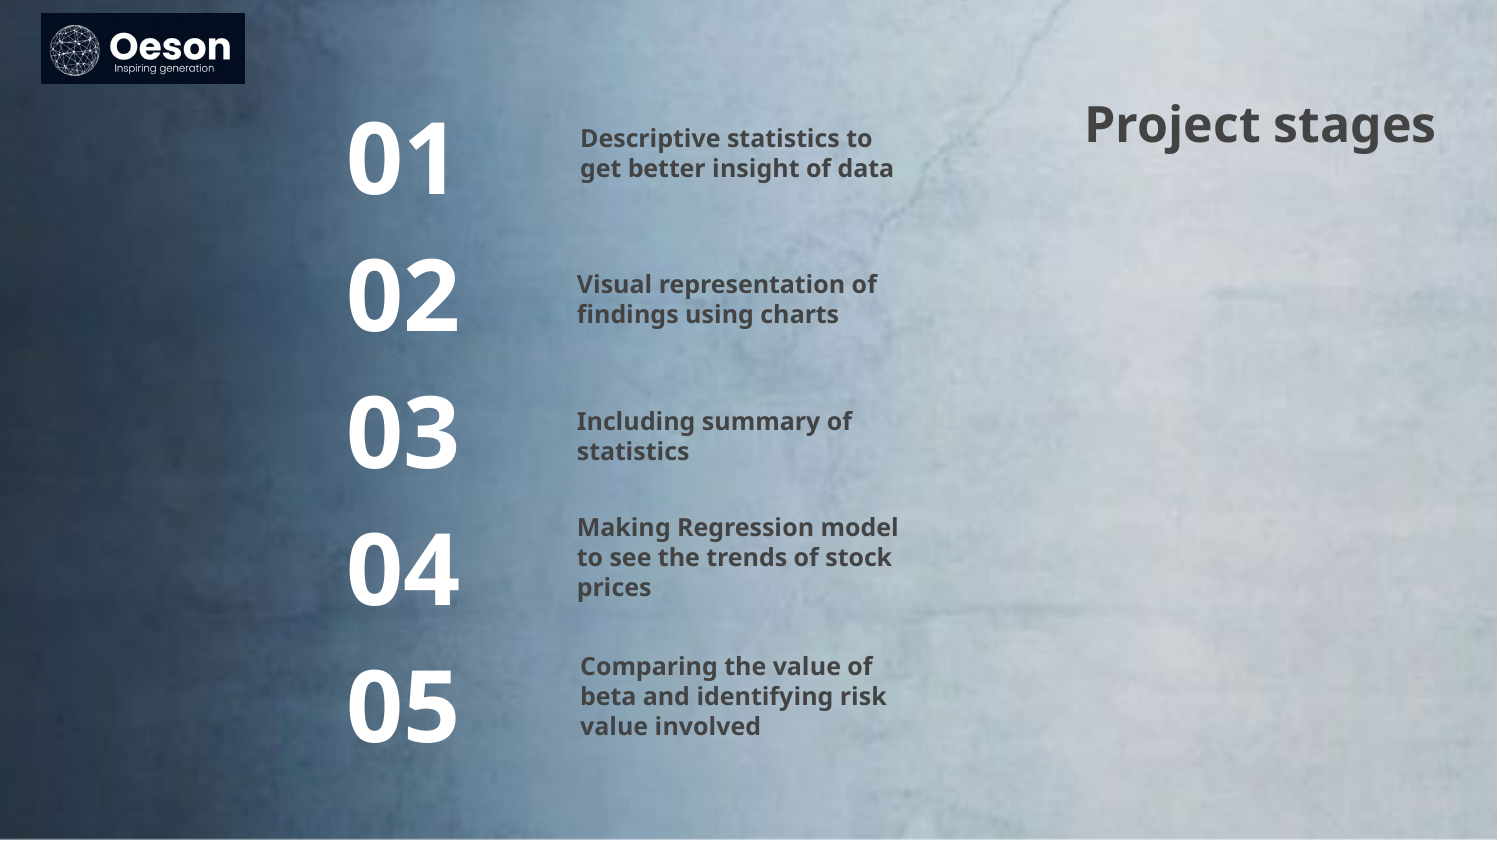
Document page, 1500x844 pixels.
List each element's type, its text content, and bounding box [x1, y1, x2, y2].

title Project stages [1174, 41, 1459, 202]
picture [0, 0, 1497, 844]
